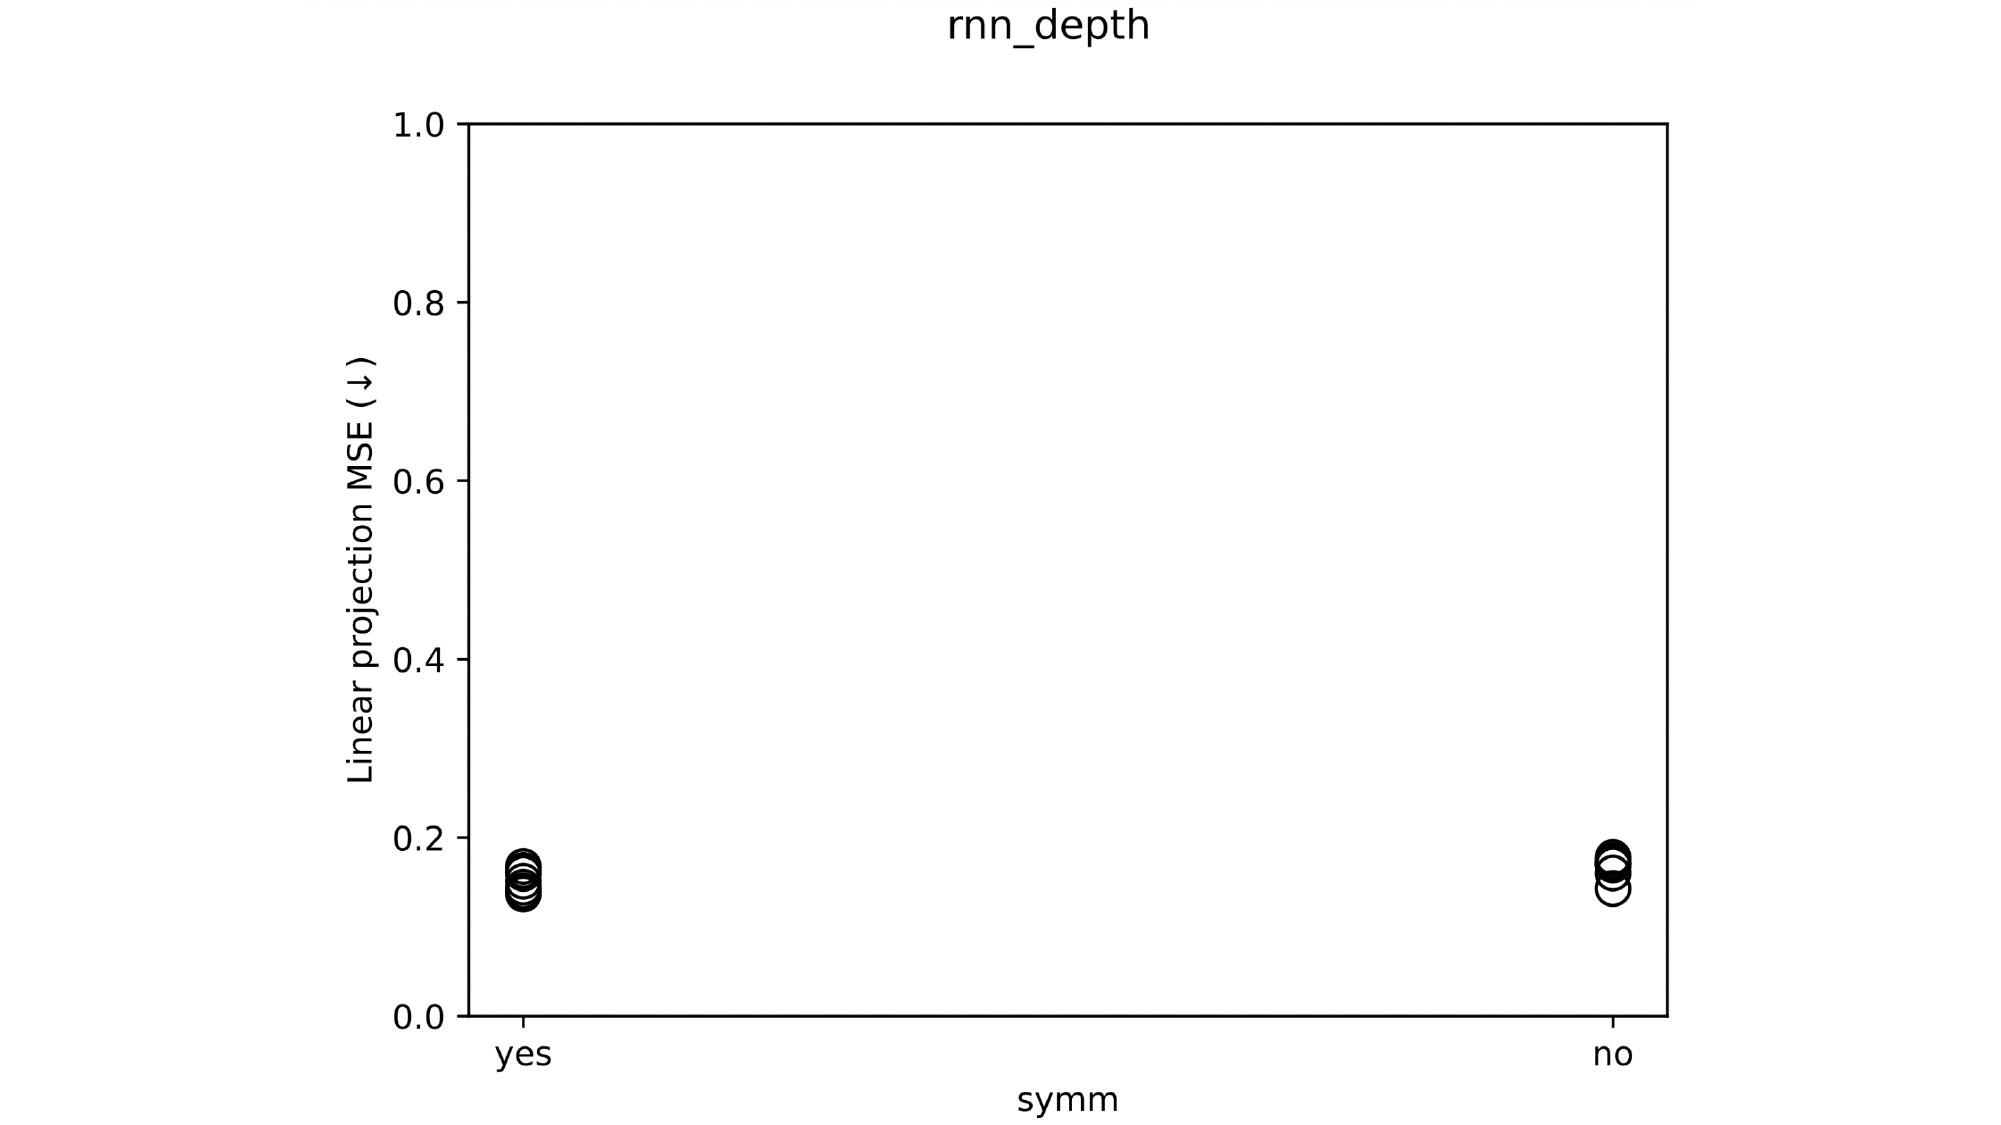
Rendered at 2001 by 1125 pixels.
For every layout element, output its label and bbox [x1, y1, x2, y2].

picture [296, 0, 1704, 1125]
